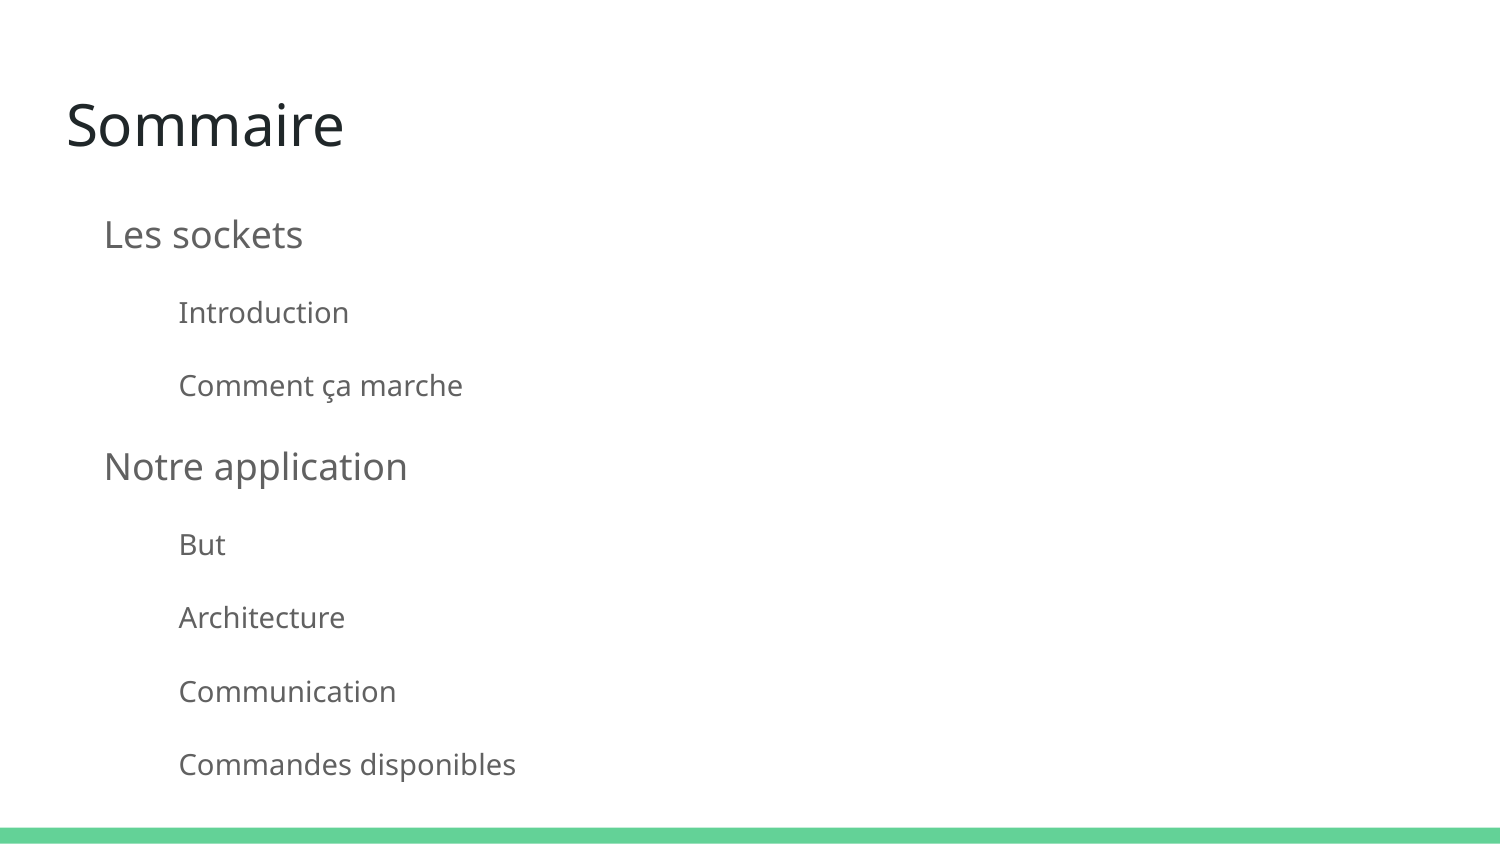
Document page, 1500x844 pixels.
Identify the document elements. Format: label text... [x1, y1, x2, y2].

list Les sockets Introduction Comment ça marche Notre application But Architecture Communication Commandes disponibles [51, 189, 1449, 750]
title Sommaire [51, 72, 1449, 167]
